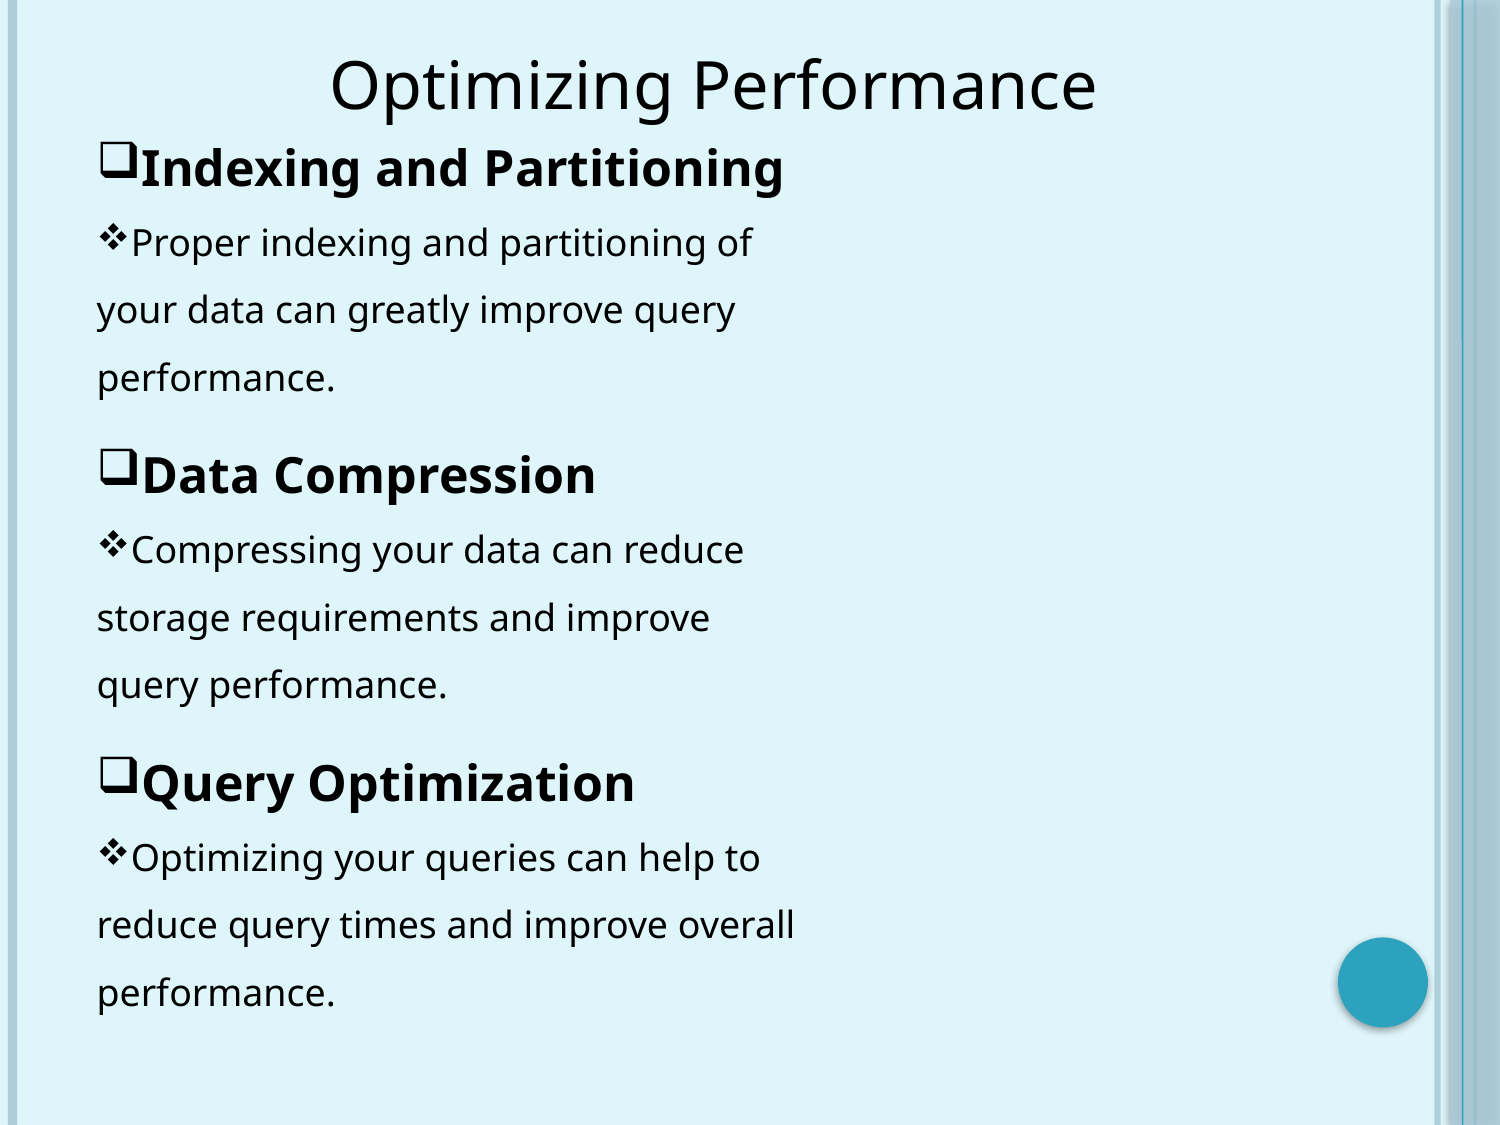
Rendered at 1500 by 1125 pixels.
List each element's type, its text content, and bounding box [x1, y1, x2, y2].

text_box Indexing and Partitioning Proper indexing and partitioning of your data can greatly improve query performance. Data Compression Compressing your data can reduce storage requirements and improve query performance. Query Optimization Optimizing your queries can help to reduce query times and improve overall performance. [81, 128, 832, 1067]
text_box Optimizing Performance [314, 35, 1115, 130]
